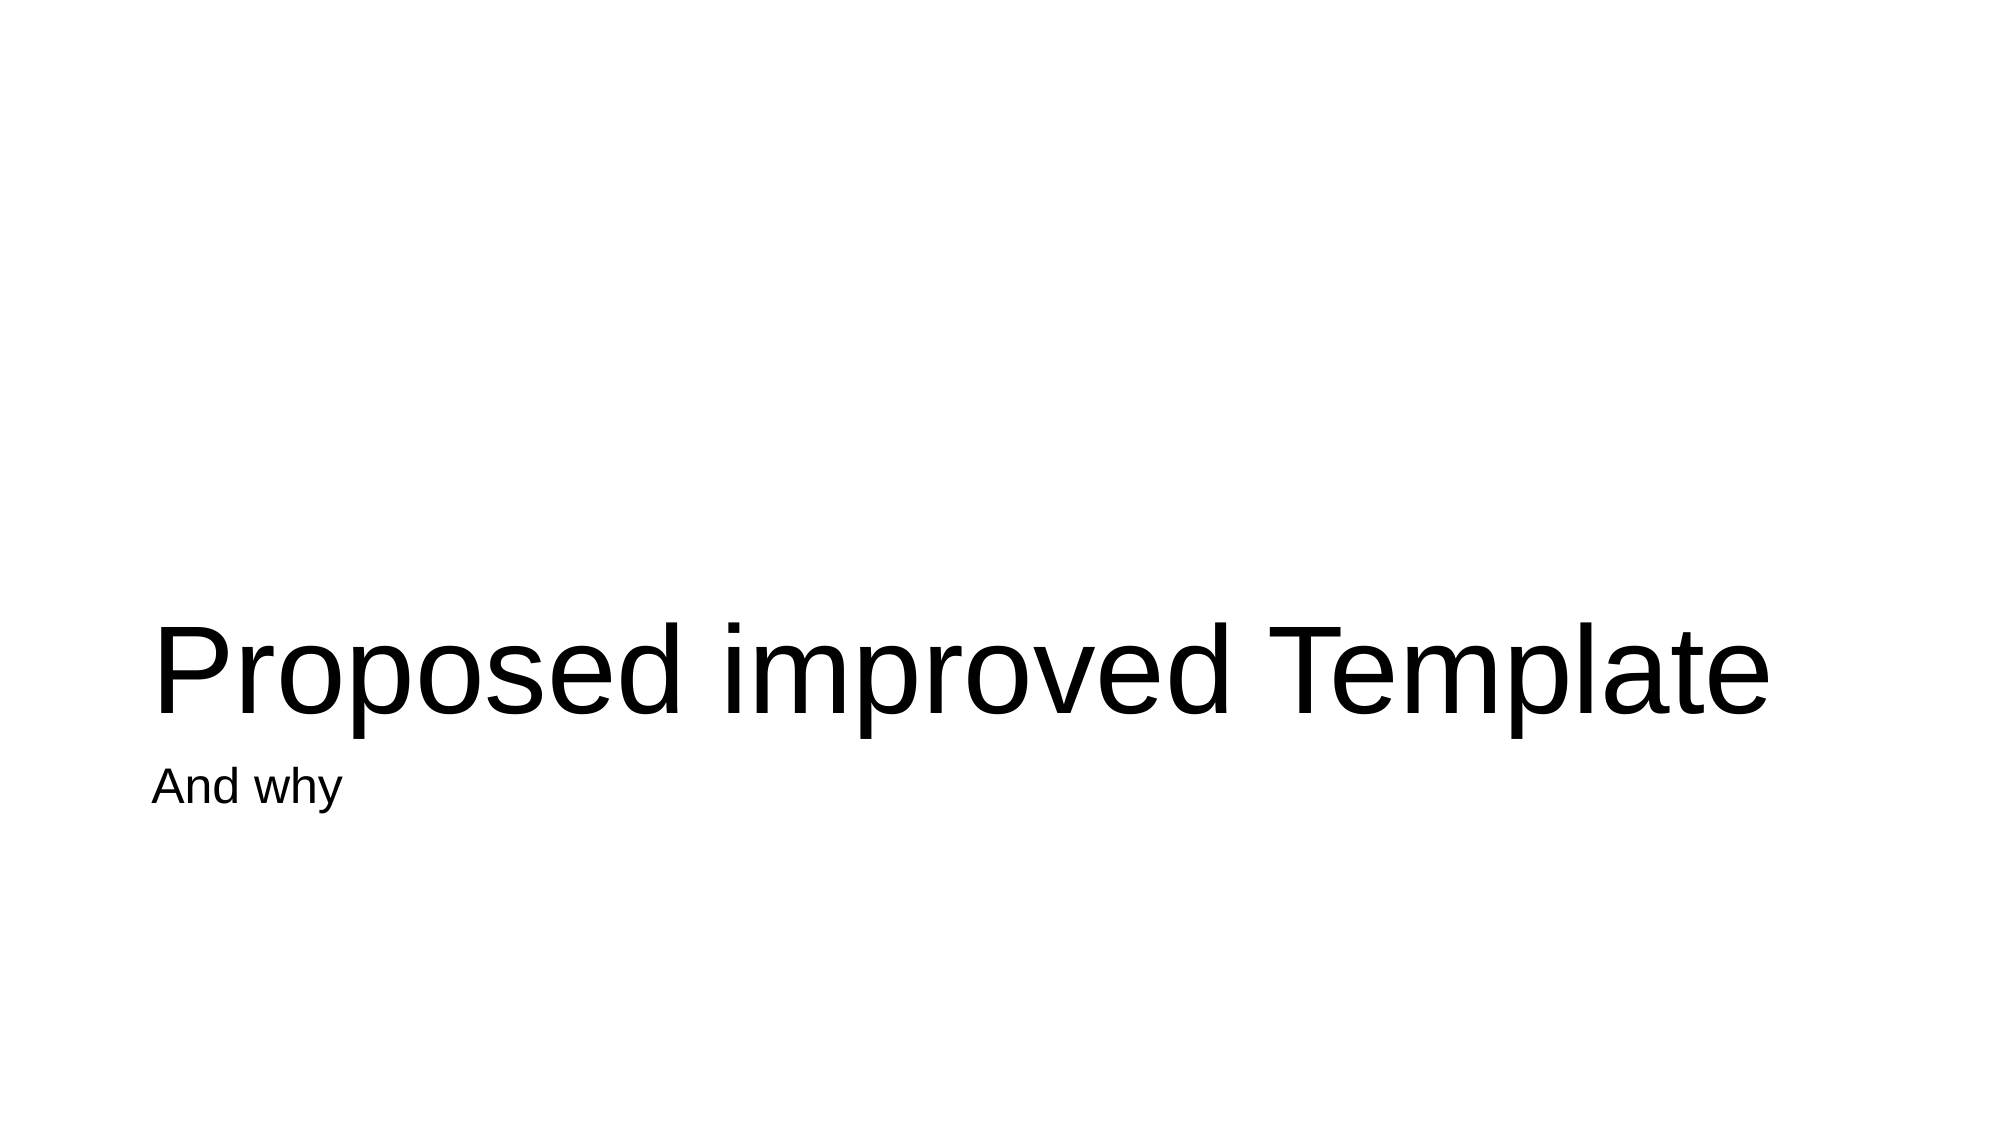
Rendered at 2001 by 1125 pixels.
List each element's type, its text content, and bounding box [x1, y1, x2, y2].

list And why [136, 752, 1862, 999]
title Proposed improved Template [136, 280, 1862, 749]
